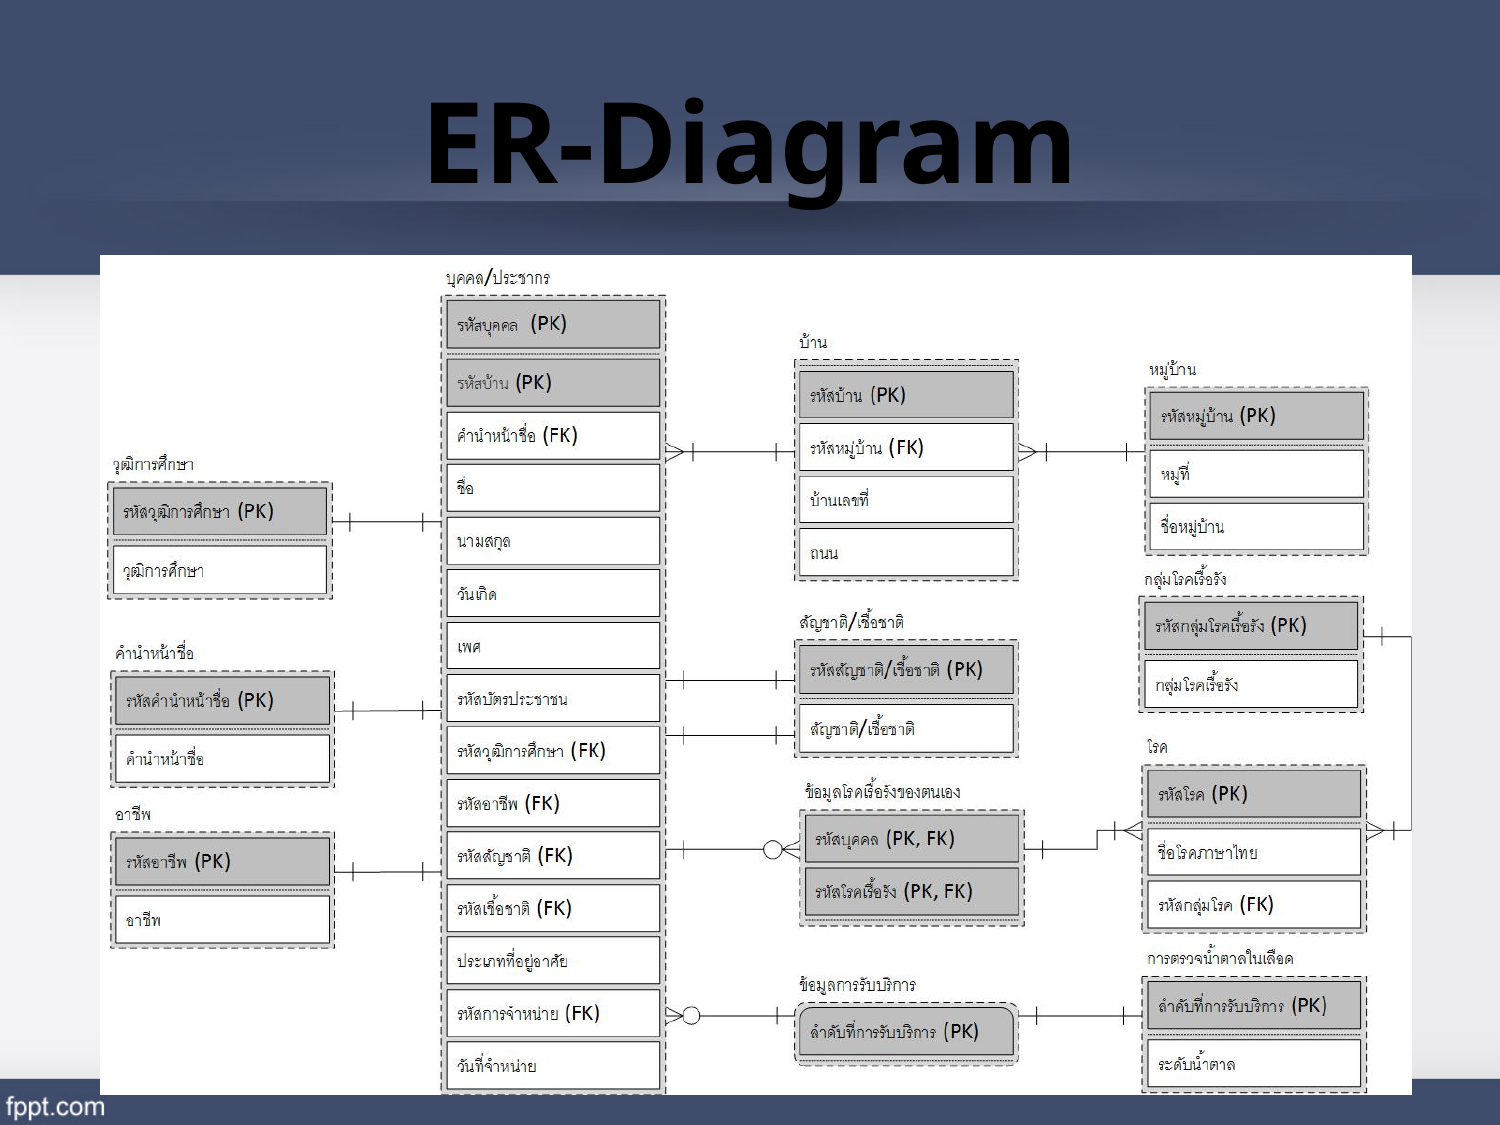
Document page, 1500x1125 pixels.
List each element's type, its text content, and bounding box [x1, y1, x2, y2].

picture [0, 0, 1500, 1125]
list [100, 255, 1412, 1095]
title ER-Diagram [75, 45, 1425, 233]
